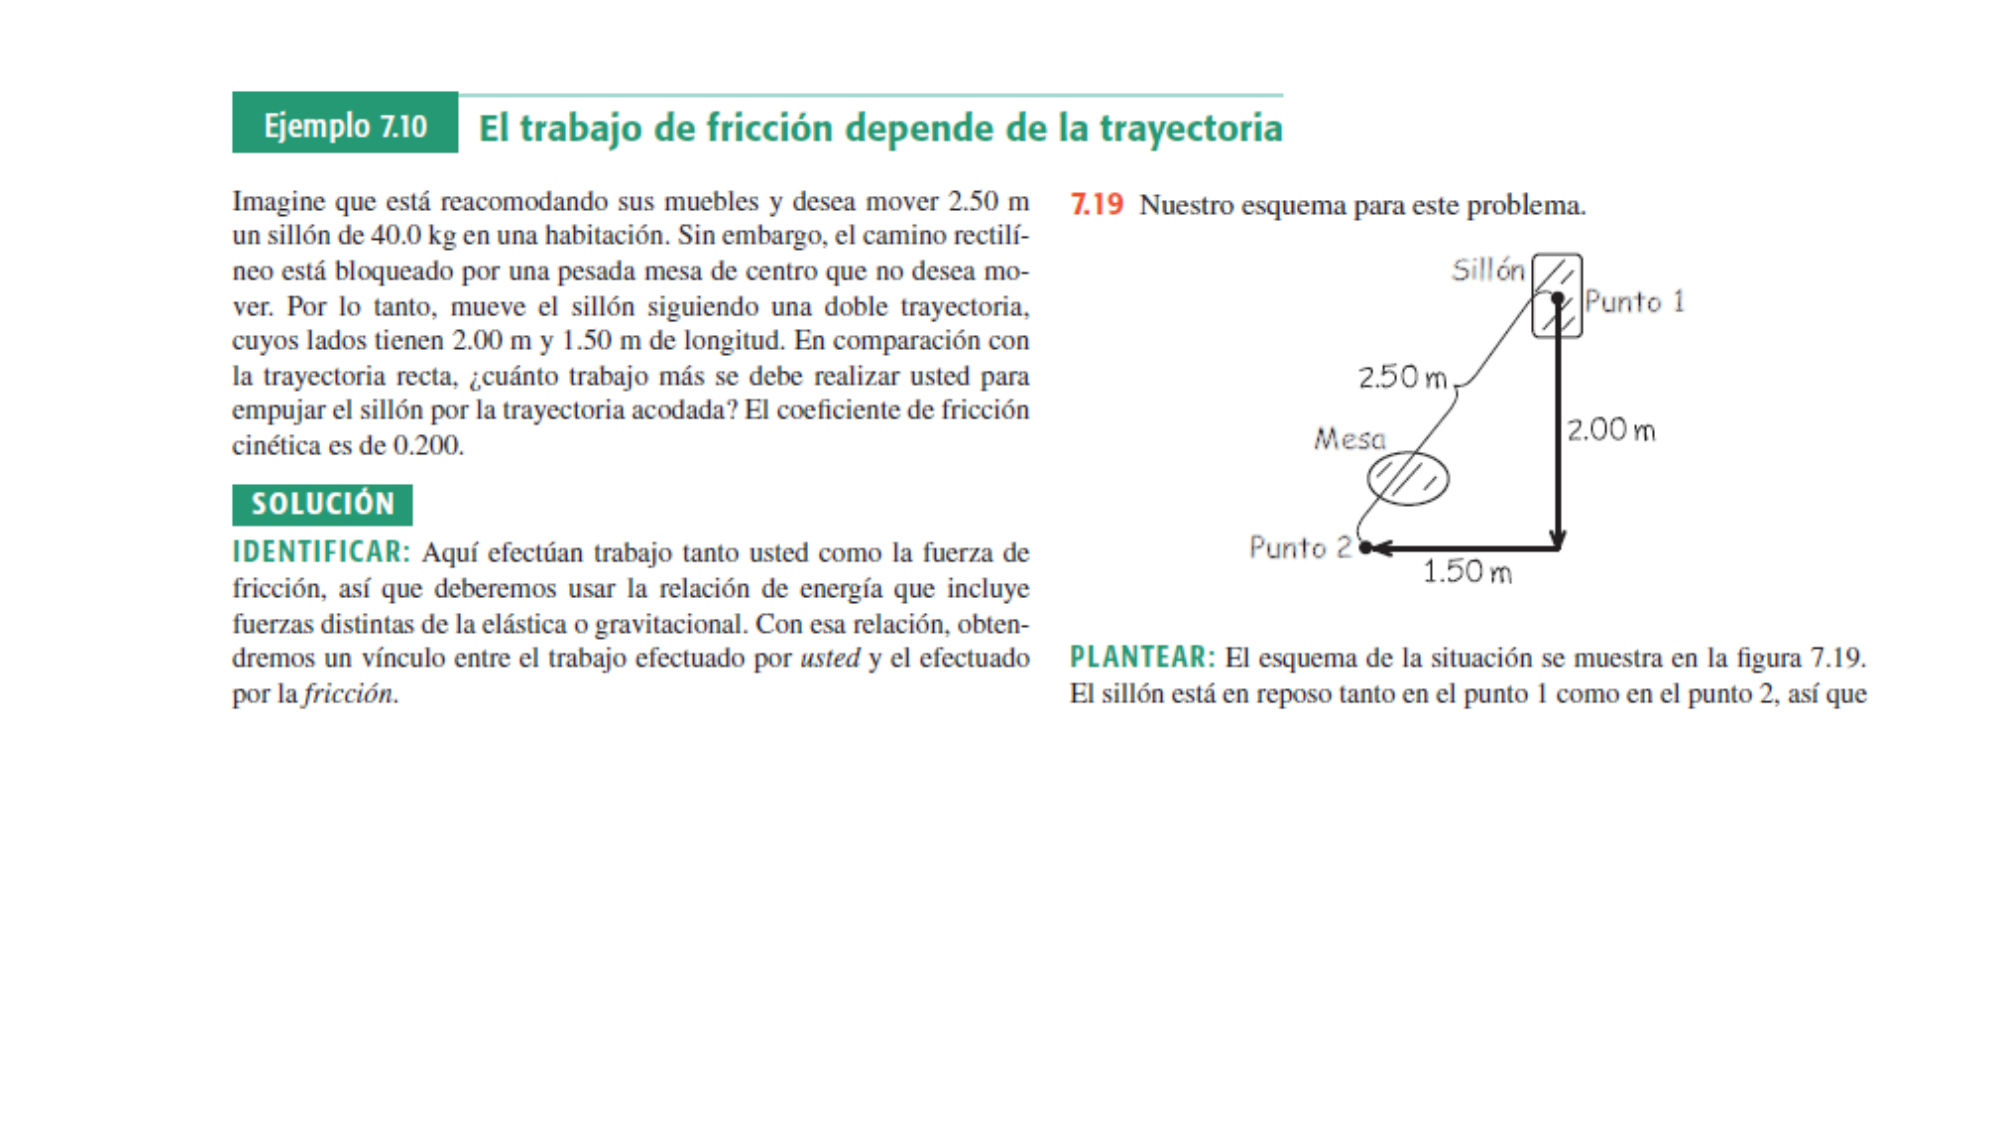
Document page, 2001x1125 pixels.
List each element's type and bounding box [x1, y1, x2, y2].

picture [215, 78, 1885, 733]
